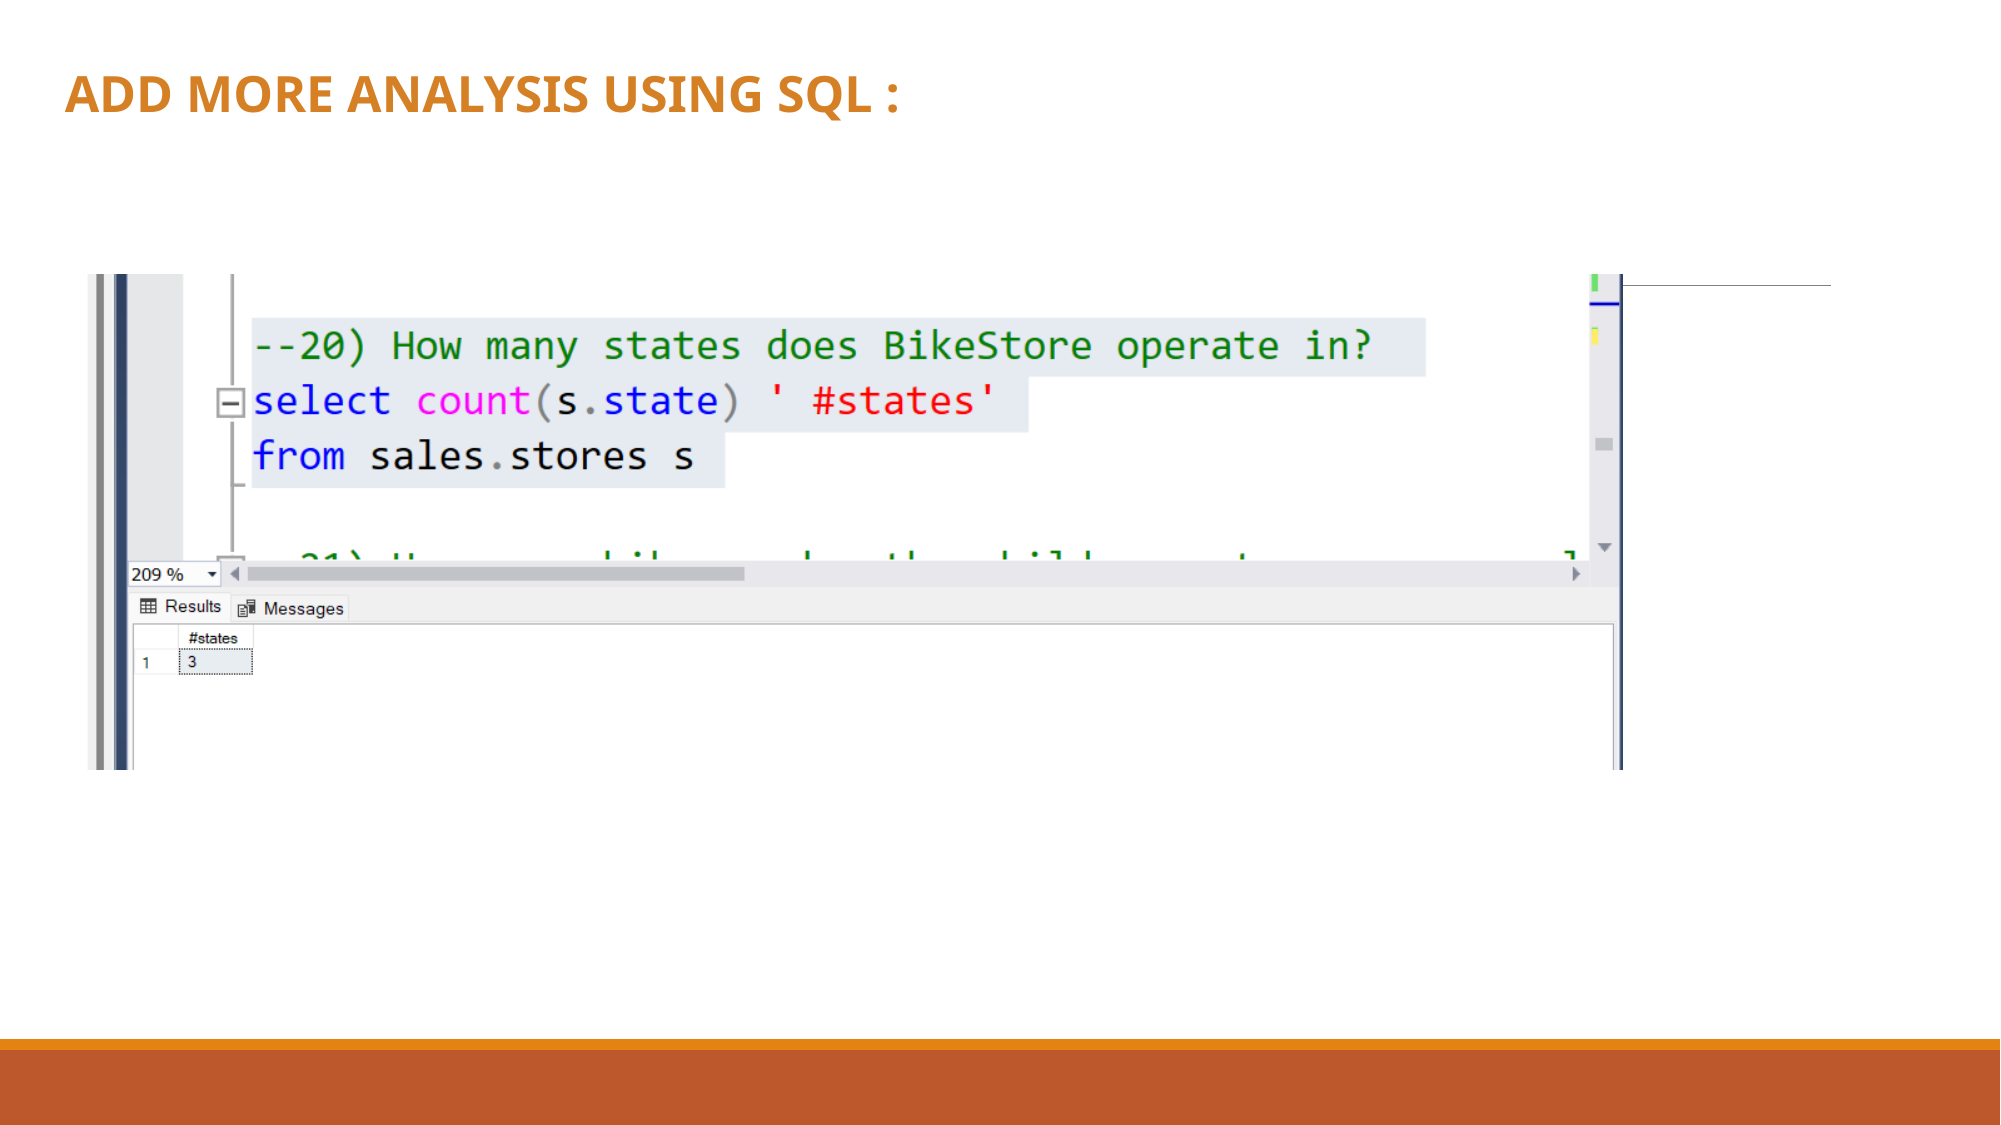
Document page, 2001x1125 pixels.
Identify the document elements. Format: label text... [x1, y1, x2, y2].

text_box add more analysis using sql : [49, 54, 1368, 175]
picture [74, 274, 1623, 771]
